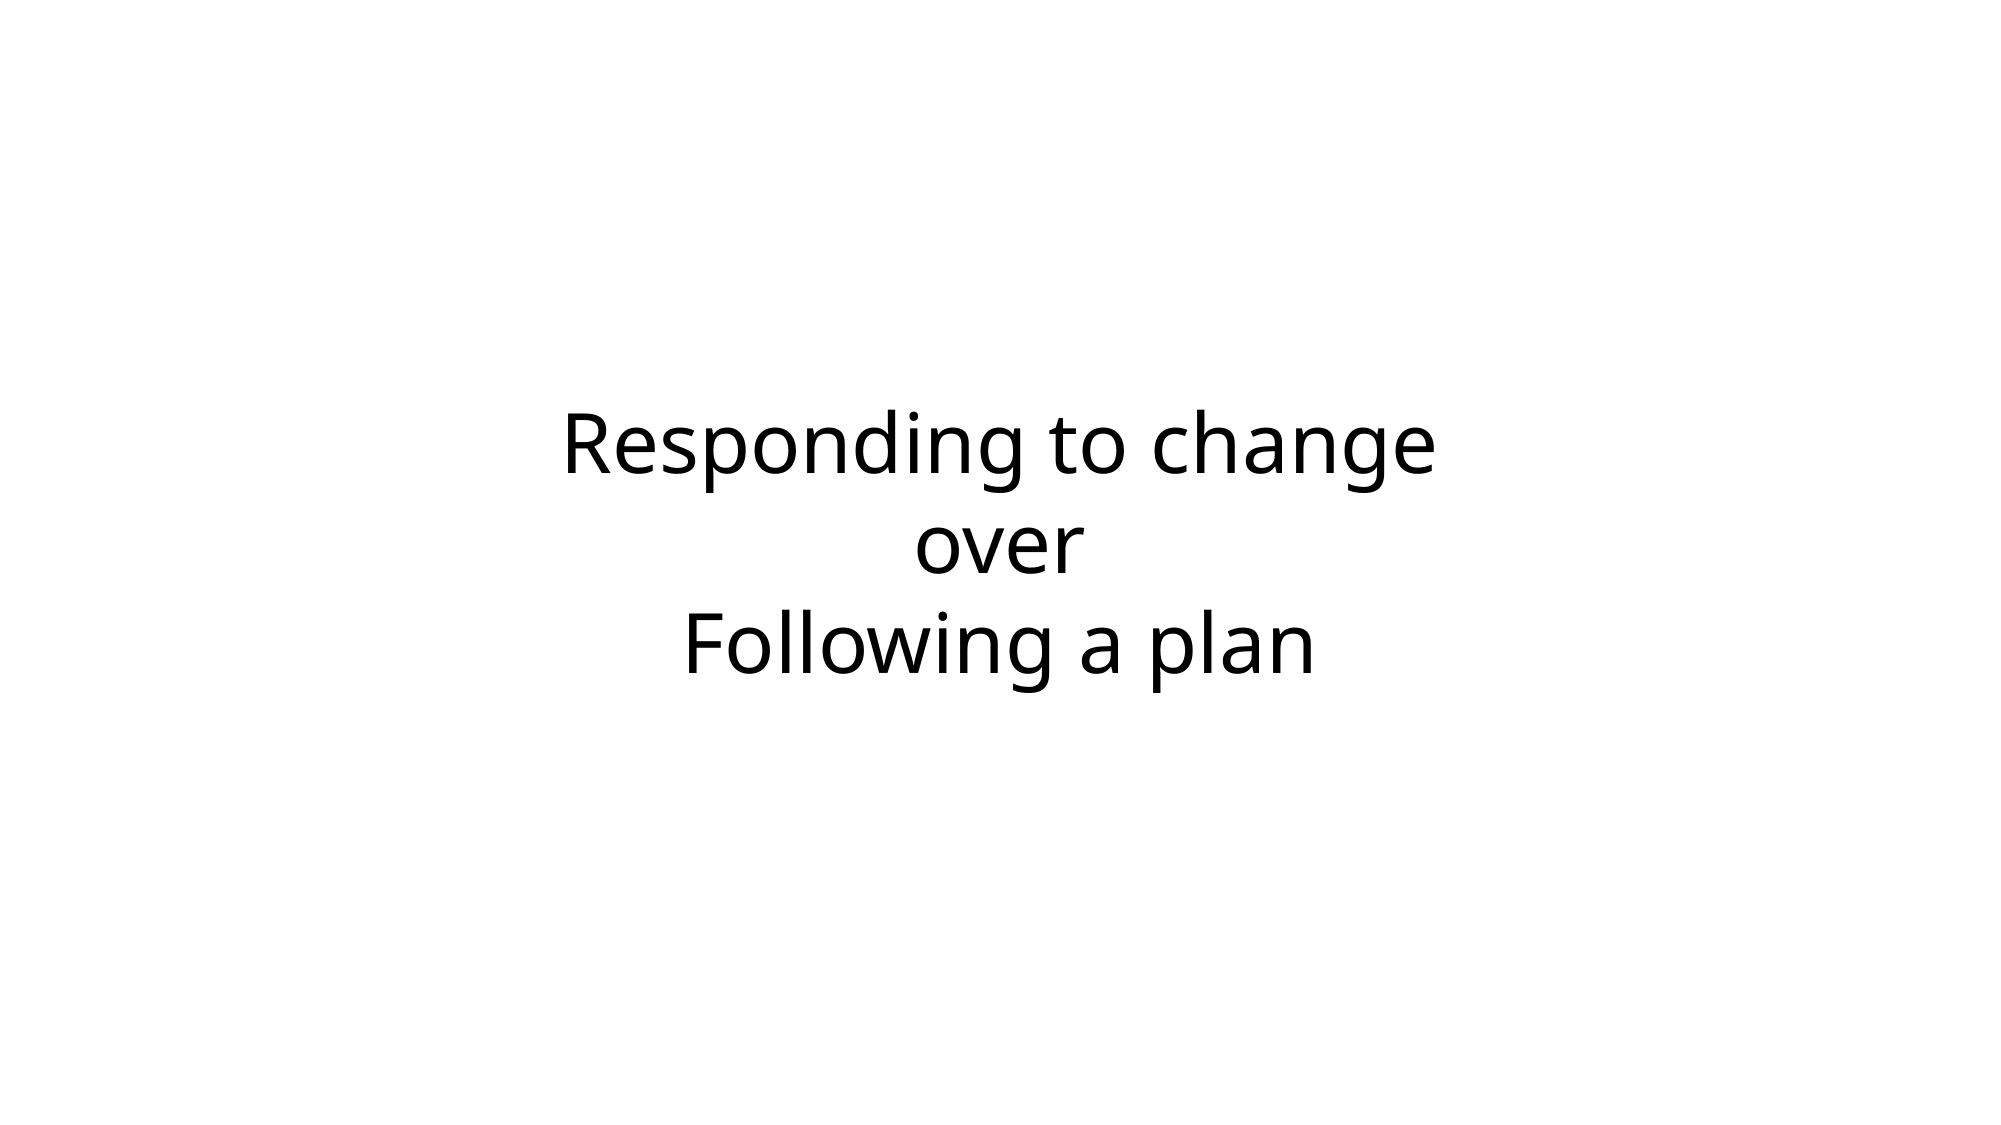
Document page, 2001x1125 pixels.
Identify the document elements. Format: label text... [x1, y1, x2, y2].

text_box Responding to change over Following a plan [252, 382, 1748, 698]
